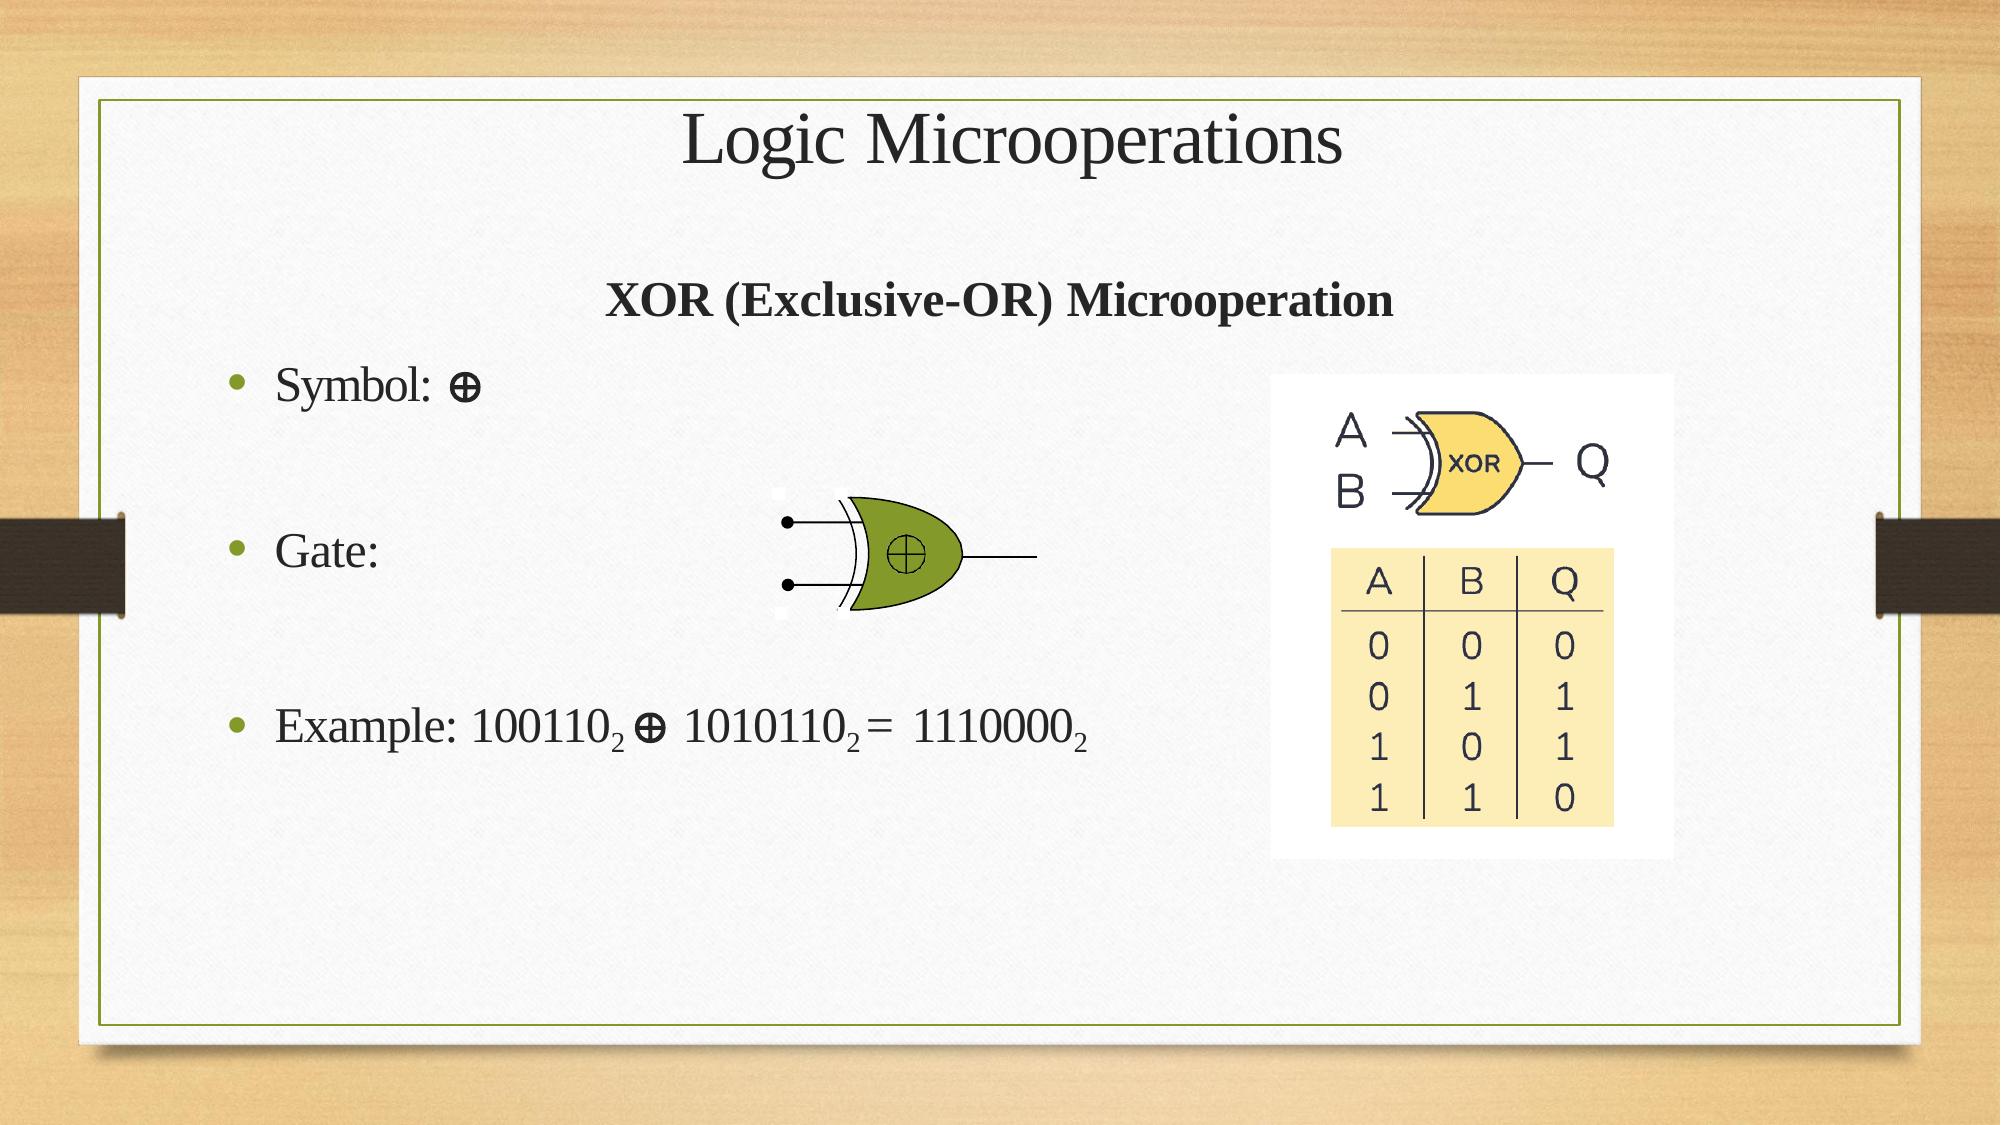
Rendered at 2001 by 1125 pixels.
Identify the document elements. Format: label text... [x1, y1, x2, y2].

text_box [771, 374, 1675, 859]
title Logic Microoperations [679, 86, 1346, 248]
text_box XOR (Exclusive-OR) Microoperation Symbol:  Gate: Example: 1001102  10101102 = 11100002 [219, 248, 1400, 758]
picture [0, 0, 2000, 1125]
